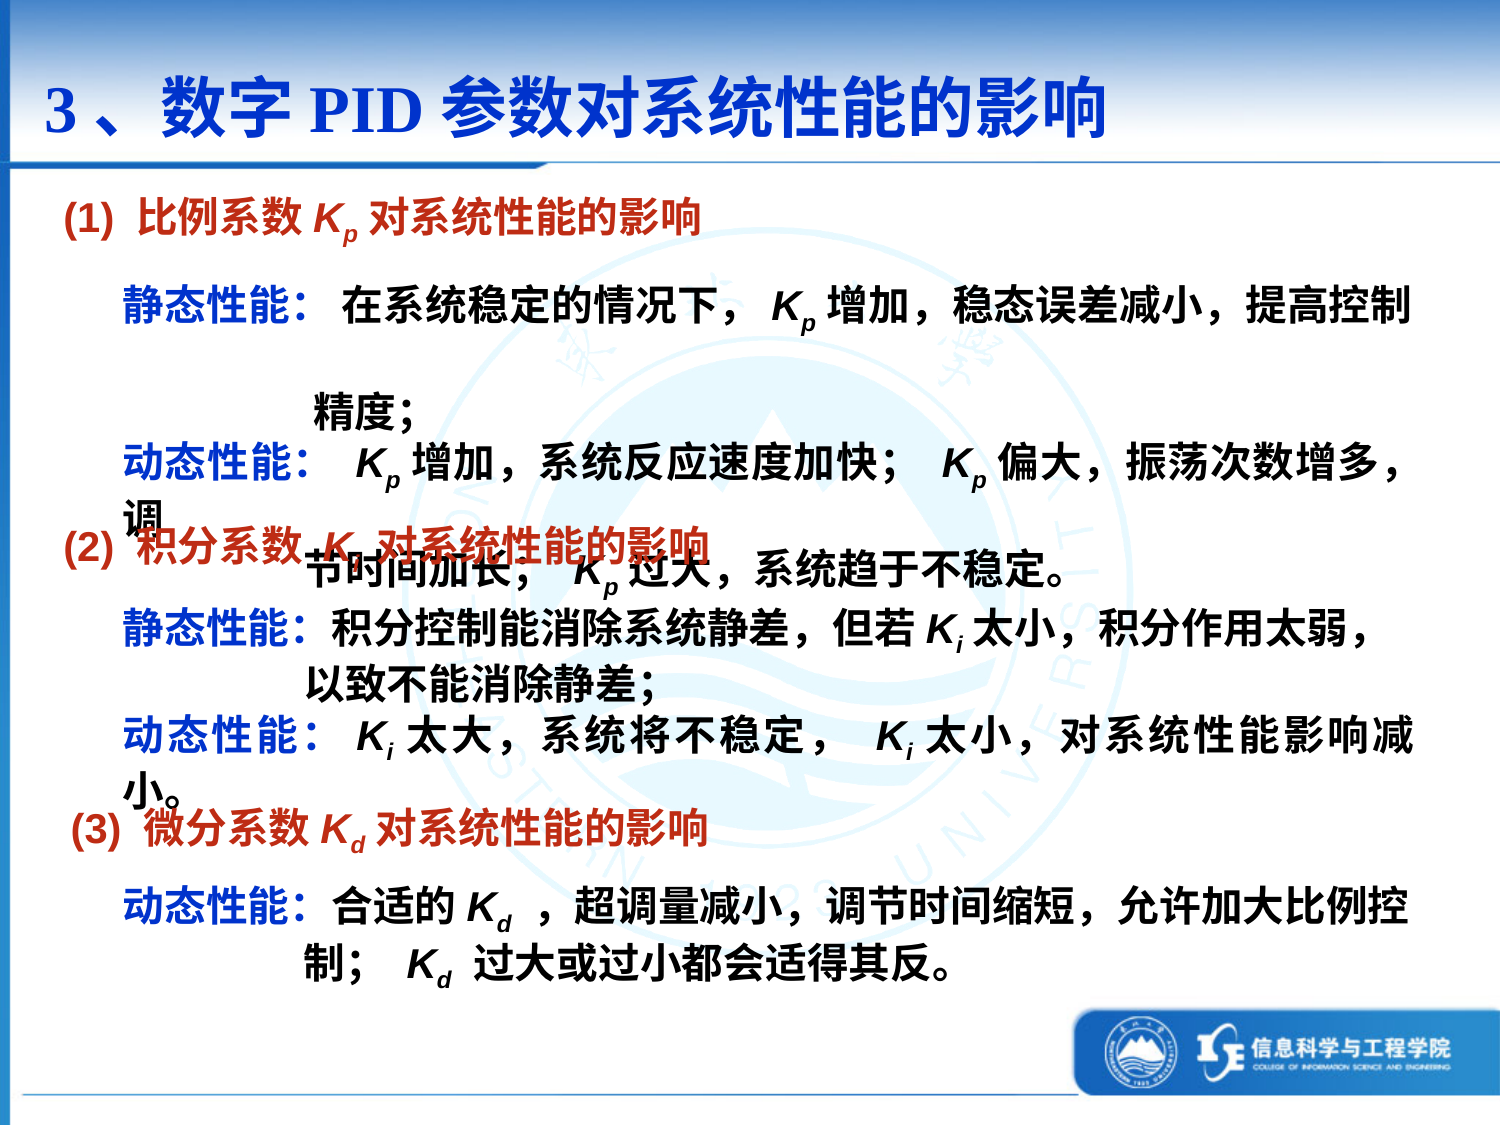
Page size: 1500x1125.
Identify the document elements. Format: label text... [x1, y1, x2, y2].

text_box 静态性能： 在系统稳定的情况下，Kp增加，稳态误差减小，提高控制 精度； 动态性能： Kp增加，系统反应速度加快； Kp偏大，振荡次数增多，调 节时间加长； Kp过大，系统趋于不稳定。 [107, 271, 1437, 608]
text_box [48, 512, 1430, 761]
text_box (1) 比例系数Kp对系统性能的影响 [48, 183, 935, 255]
text_box 3、数字PID参数对系统性能的影响 [29, 42, 1455, 169]
picture [0, 0, 1500, 1125]
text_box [55, 794, 1430, 988]
